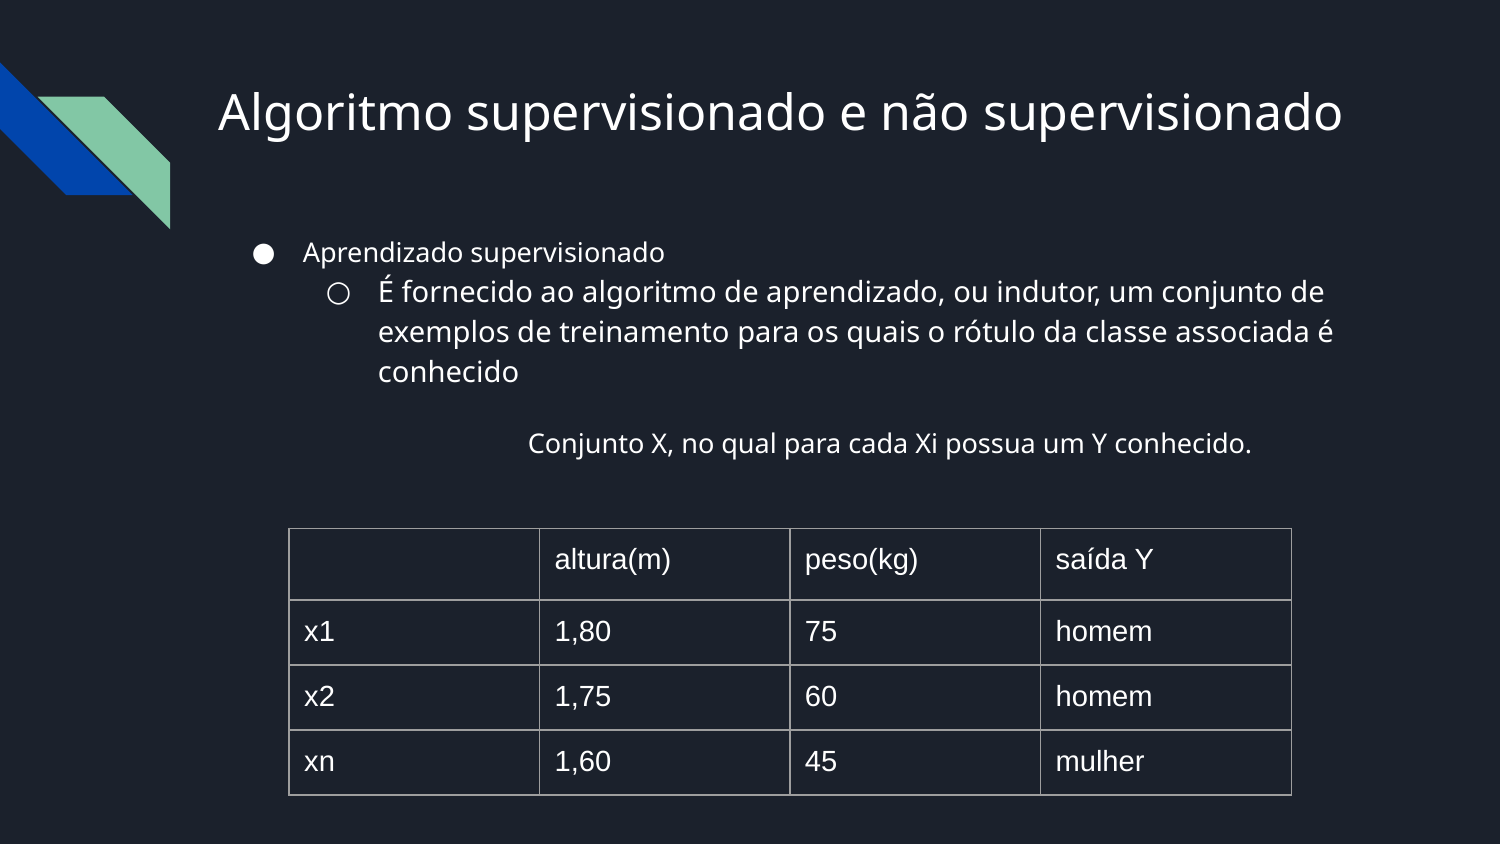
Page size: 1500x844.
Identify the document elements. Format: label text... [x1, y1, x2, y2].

table_cell 1,80 [540, 601, 789, 664]
title Algoritmo supervisionado e não supervisionado [203, 65, 1430, 216]
table_header [290, 529, 539, 599]
table_header altura(m) [540, 529, 789, 599]
table_cell x2 [290, 666, 539, 729]
table_cell homem [1041, 666, 1291, 729]
table_cell x1 [290, 601, 539, 664]
table_header peso(kg) [791, 529, 1040, 599]
table_cell 60 [791, 666, 1040, 729]
table_cell xn [290, 731, 539, 794]
table_cell 45 [791, 731, 1040, 794]
list Aprendizado supervisionado É fornecido ao algoritmo de aprendizado, ou indutor, um conjunto de exemplos de treinamento para os quais o rótulo da classe associada é conhecido Conjunto X, no qual para cada Xi possua um Y conhecido. [212, 215, 1368, 735]
table_cell 1,60 [540, 731, 789, 794]
table_header saída Y [1041, 529, 1291, 599]
table_cell 1,75 [540, 666, 789, 729]
table_cell mulher [1041, 731, 1291, 794]
table_cell 75 [791, 601, 1040, 664]
table_cell homem [1041, 601, 1291, 664]
